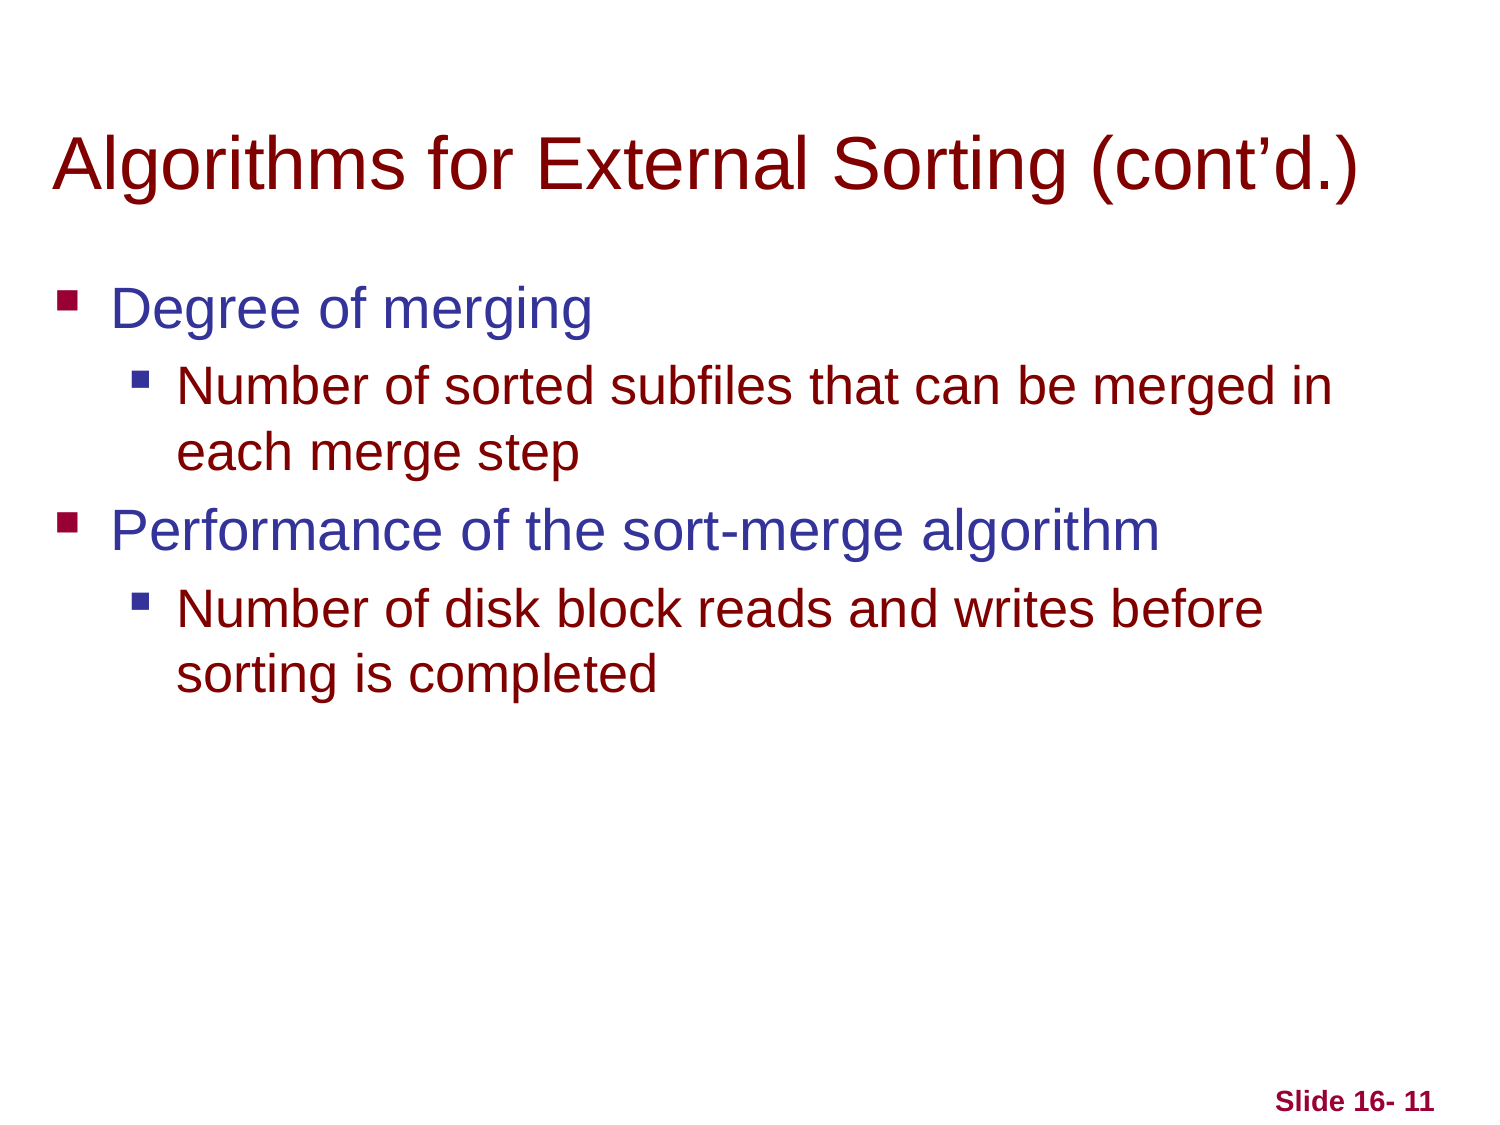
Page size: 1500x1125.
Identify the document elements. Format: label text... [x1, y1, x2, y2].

title Algorithms for External Sorting (cont’d.) [37, 49, 1425, 213]
slide_number Slide 16- 11 [1137, 1049, 1451, 1125]
list Degree of merging Number of sorted subfiles that can be merged in each merge step Performance of the sort-merge algorithm Number of disk block reads and writes before sorting is completed [39, 262, 1400, 1013]
